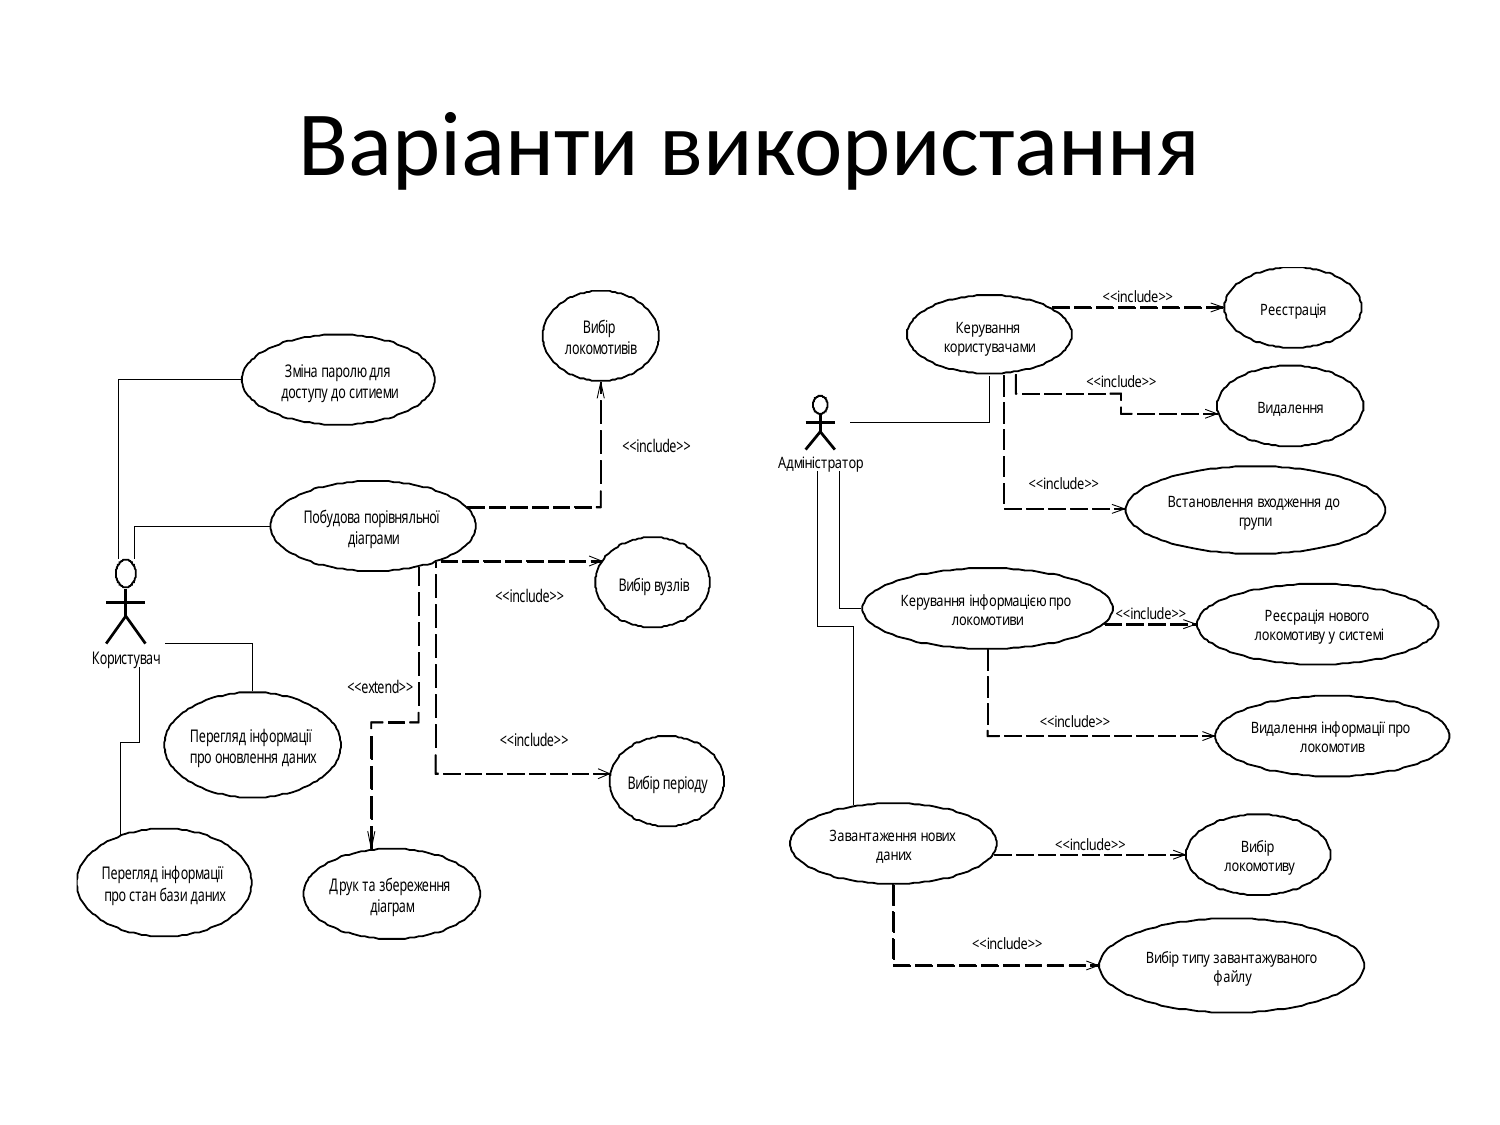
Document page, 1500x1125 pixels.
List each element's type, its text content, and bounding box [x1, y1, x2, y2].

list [76, 290, 727, 941]
title Варіанти використання [75, 45, 1425, 233]
picture [773, 266, 1451, 1015]
